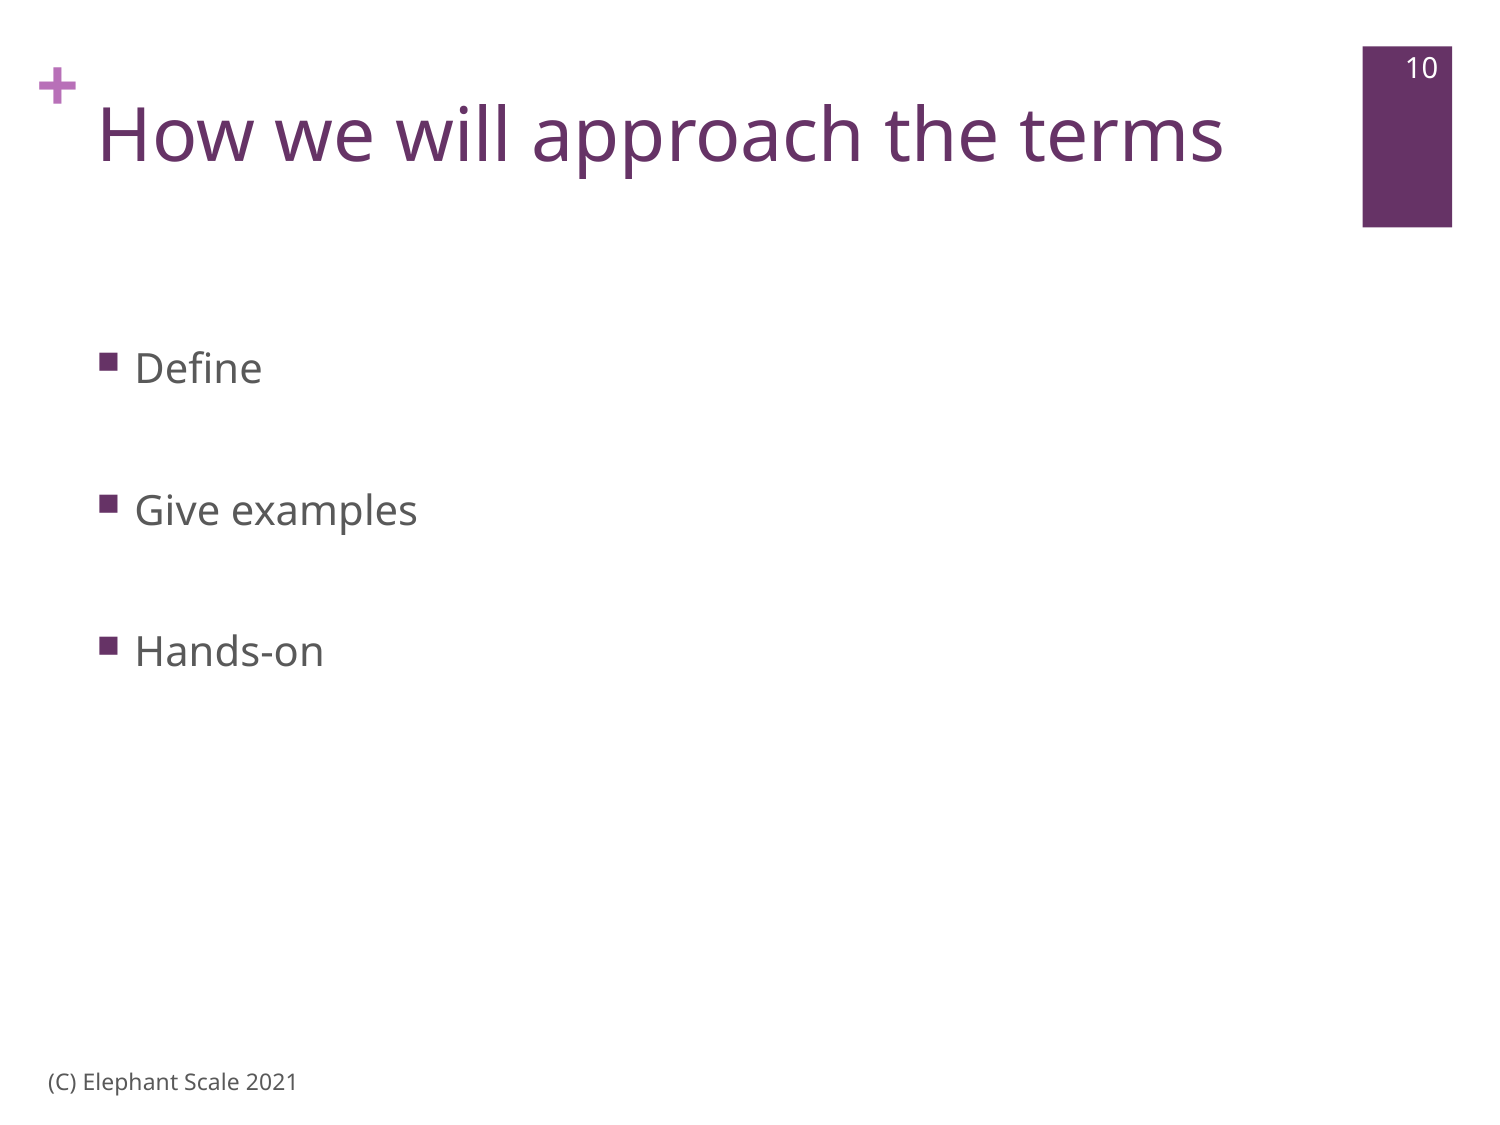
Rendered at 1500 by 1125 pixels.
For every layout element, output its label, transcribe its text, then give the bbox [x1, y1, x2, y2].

footer (C) Elephant Scale 2021 [33, 1053, 1038, 1114]
title How we will approach the terms [81, 79, 1322, 263]
list Define Give examples Hands-on [81, 283, 1322, 1015]
slide_number 10 [1362, 39, 1454, 100]
